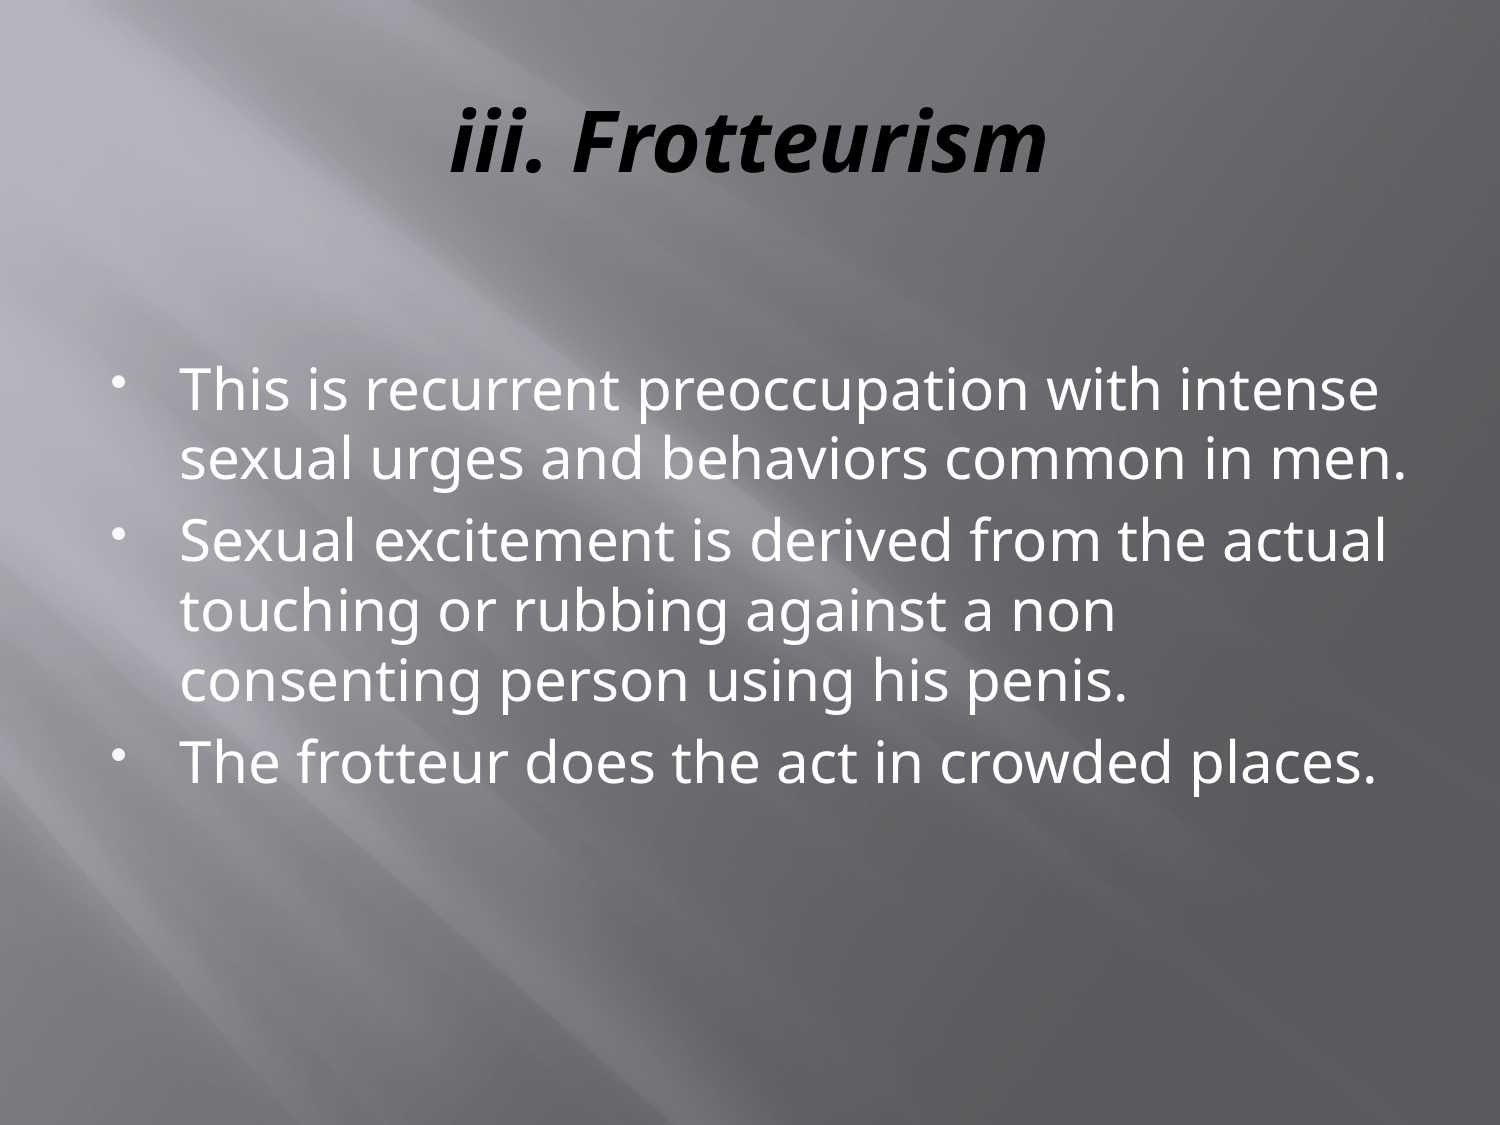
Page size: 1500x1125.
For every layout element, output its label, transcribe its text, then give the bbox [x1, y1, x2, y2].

title iii. Frotteurism [75, 45, 1425, 233]
list This is recurrent preoccupation with intense sexual urges and behaviors common in men. Sexual excitement is derived from the actual touching or rubbing against a non consenting person using his penis. The frotteur does the act in crowded places. [75, 262, 1425, 1035]
